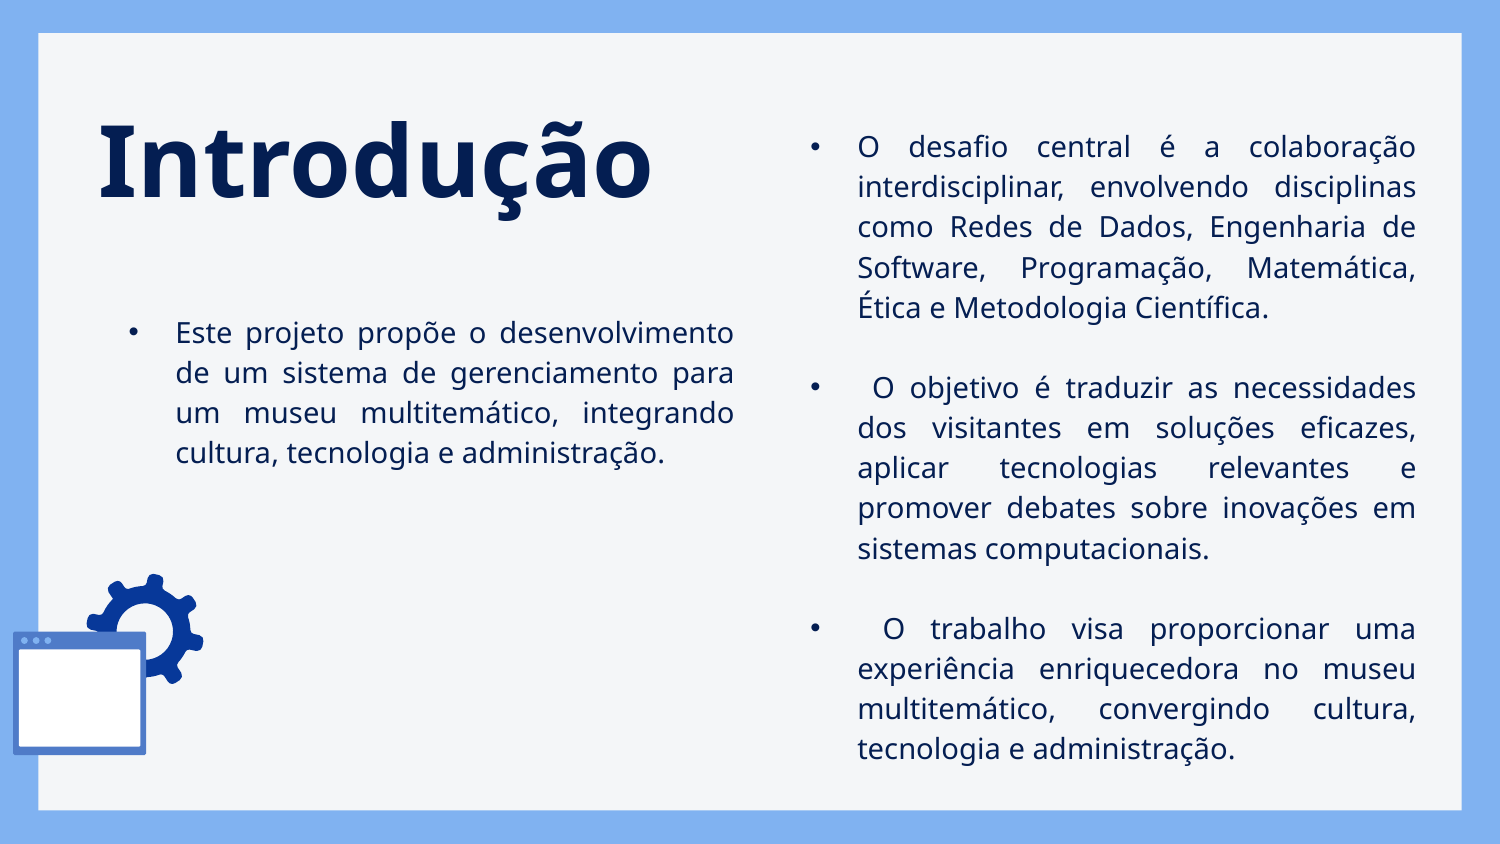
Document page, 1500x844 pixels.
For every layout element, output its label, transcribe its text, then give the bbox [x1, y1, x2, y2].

title Introdução [83, 82, 773, 239]
subtitle Este projeto propõe o desenvolvimento de um sistema de gerenciamento para um museu multitemático, integrando cultura, tecnologia e administração. [113, 294, 751, 497]
text_box [86, 573, 204, 684]
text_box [12, 631, 147, 756]
text_box O desafio central é a colaboração interdisciplinar, envolvendo disciplinas como Redes de Dados, Engenharia de Software, Programação, Matemática, Ética e Metodologia Científica. O objetivo é traduzir as necessidades dos visitantes em soluções eficazes, aplicar tecnologias relevantes e promover debates sobre inovações em sistemas computacionais. O trabalho visa proporcionar uma experiência enriquecedora no museu multitemático, convergindo cultura, tecnologia e administração. [795, 108, 1432, 775]
